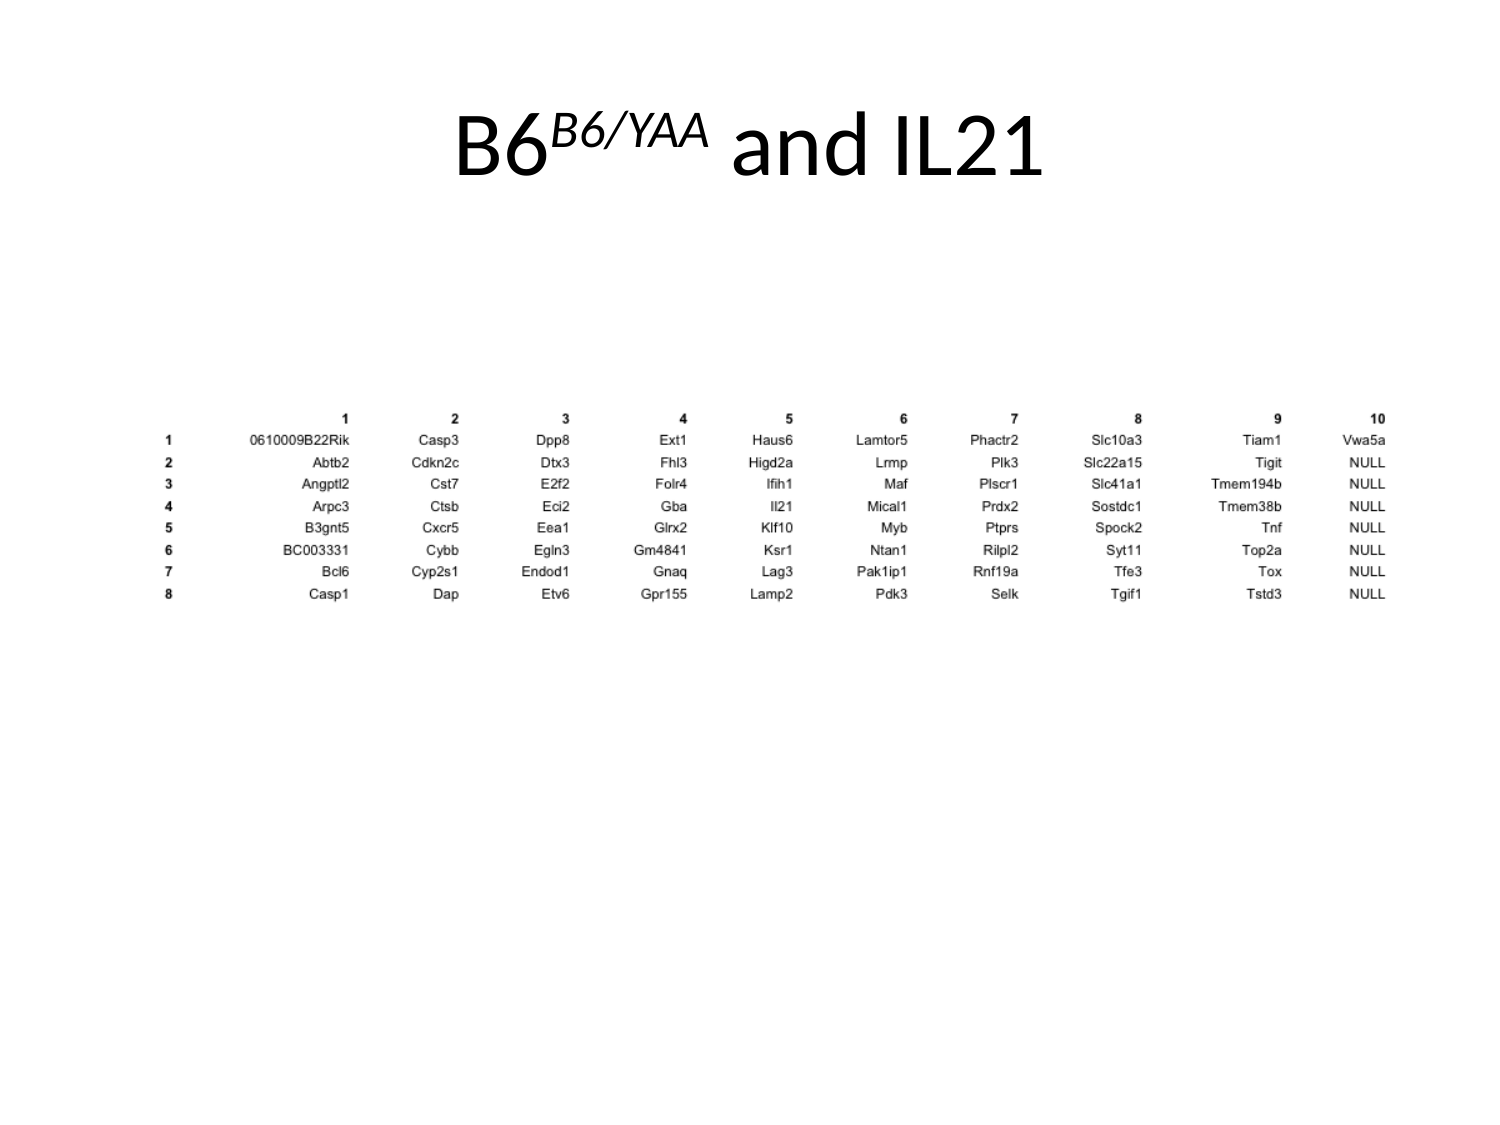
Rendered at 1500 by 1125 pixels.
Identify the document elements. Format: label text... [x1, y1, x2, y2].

picture [0, 402, 1500, 618]
title B6B6/YAA and IL21 [75, 45, 1425, 233]
